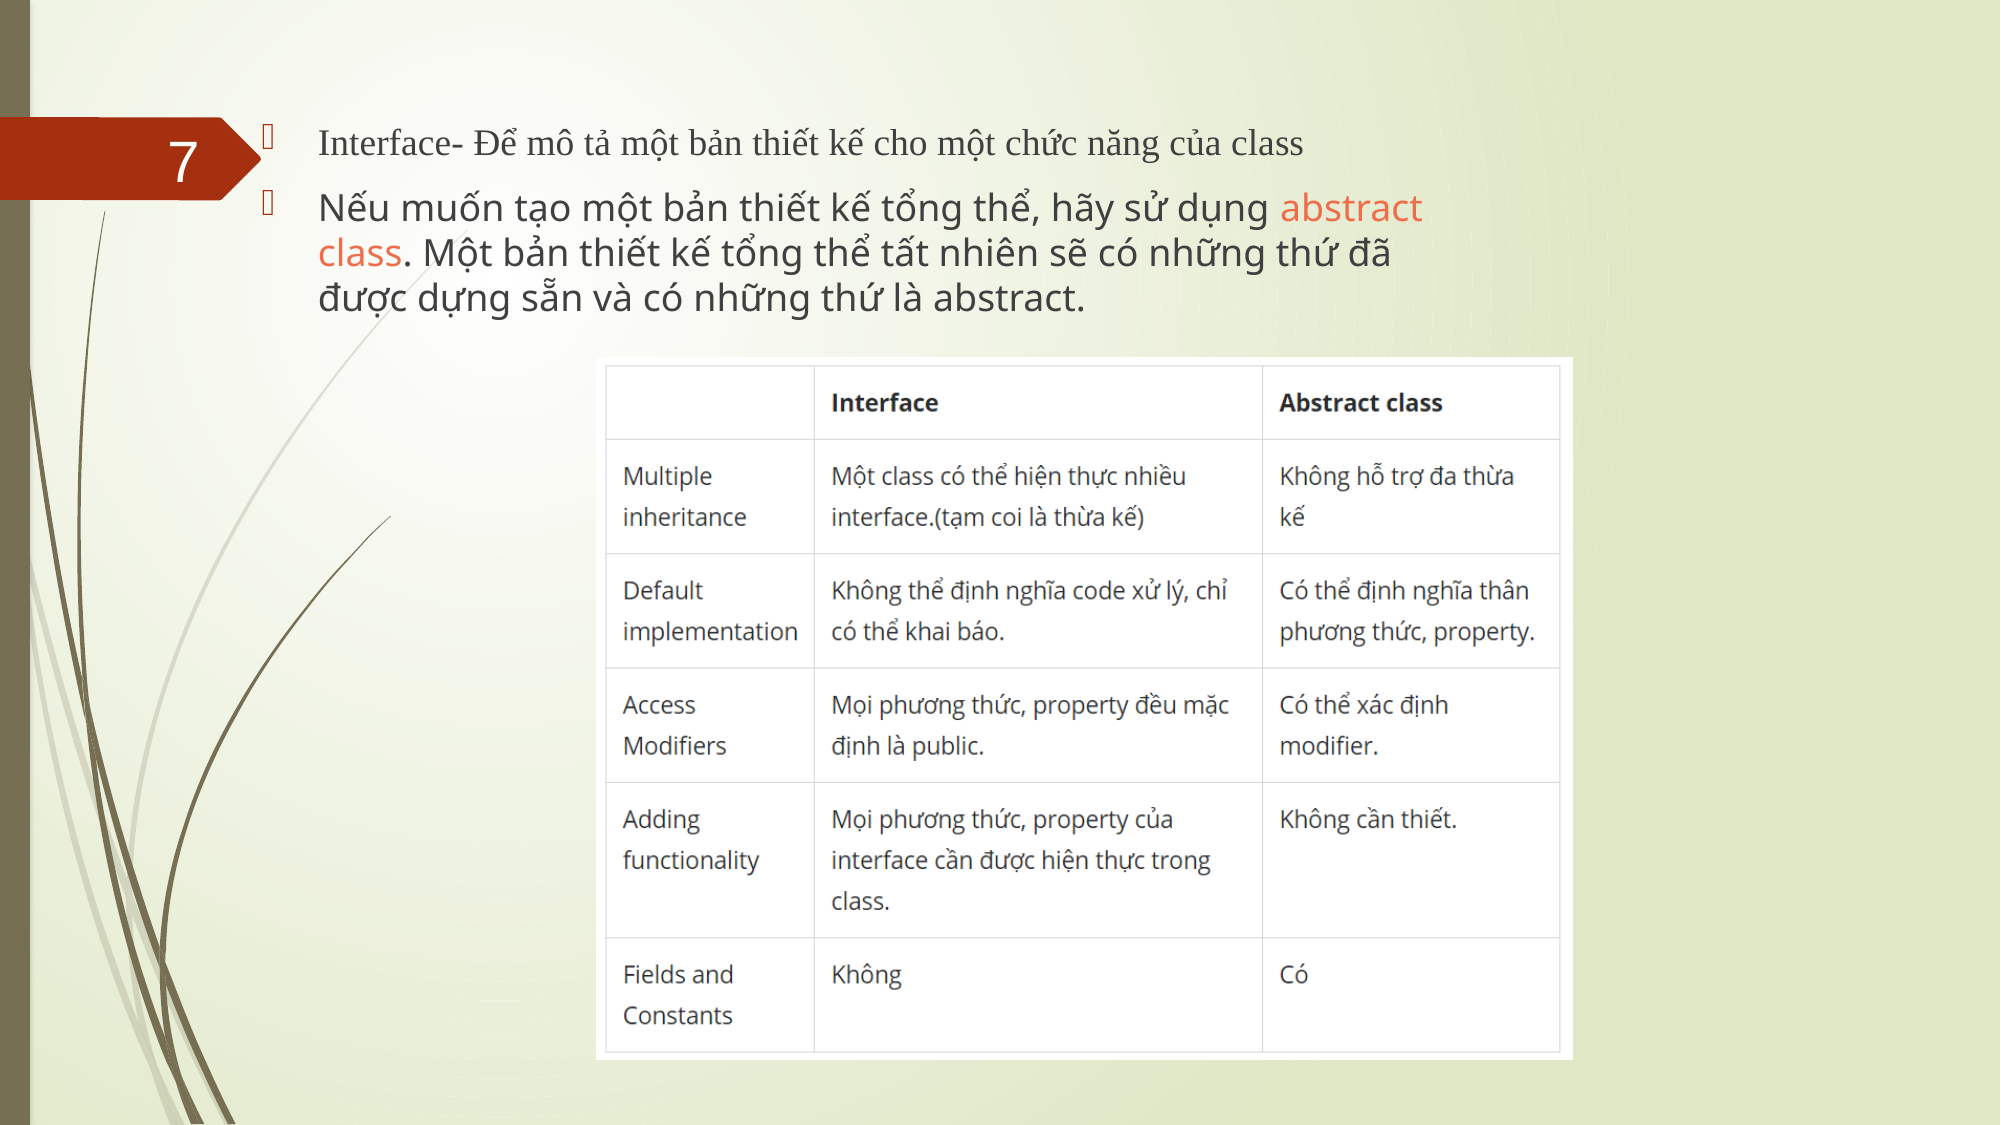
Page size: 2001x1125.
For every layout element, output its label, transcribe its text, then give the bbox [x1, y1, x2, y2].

slide_number 7 [87, 129, 216, 190]
picture [595, 357, 1574, 1060]
list Interface- Để mô tả một bản thiết kế cho một chức năng của class Nếu muốn tạo một bản thiết kế tổng thể, hãy sử dụng abstract class. Một bản thiết kế tổng thể tất nhiên sẽ có những thứ đã được dựng sẵn và có những thứ là abstract. [246, 45, 1481, 374]
